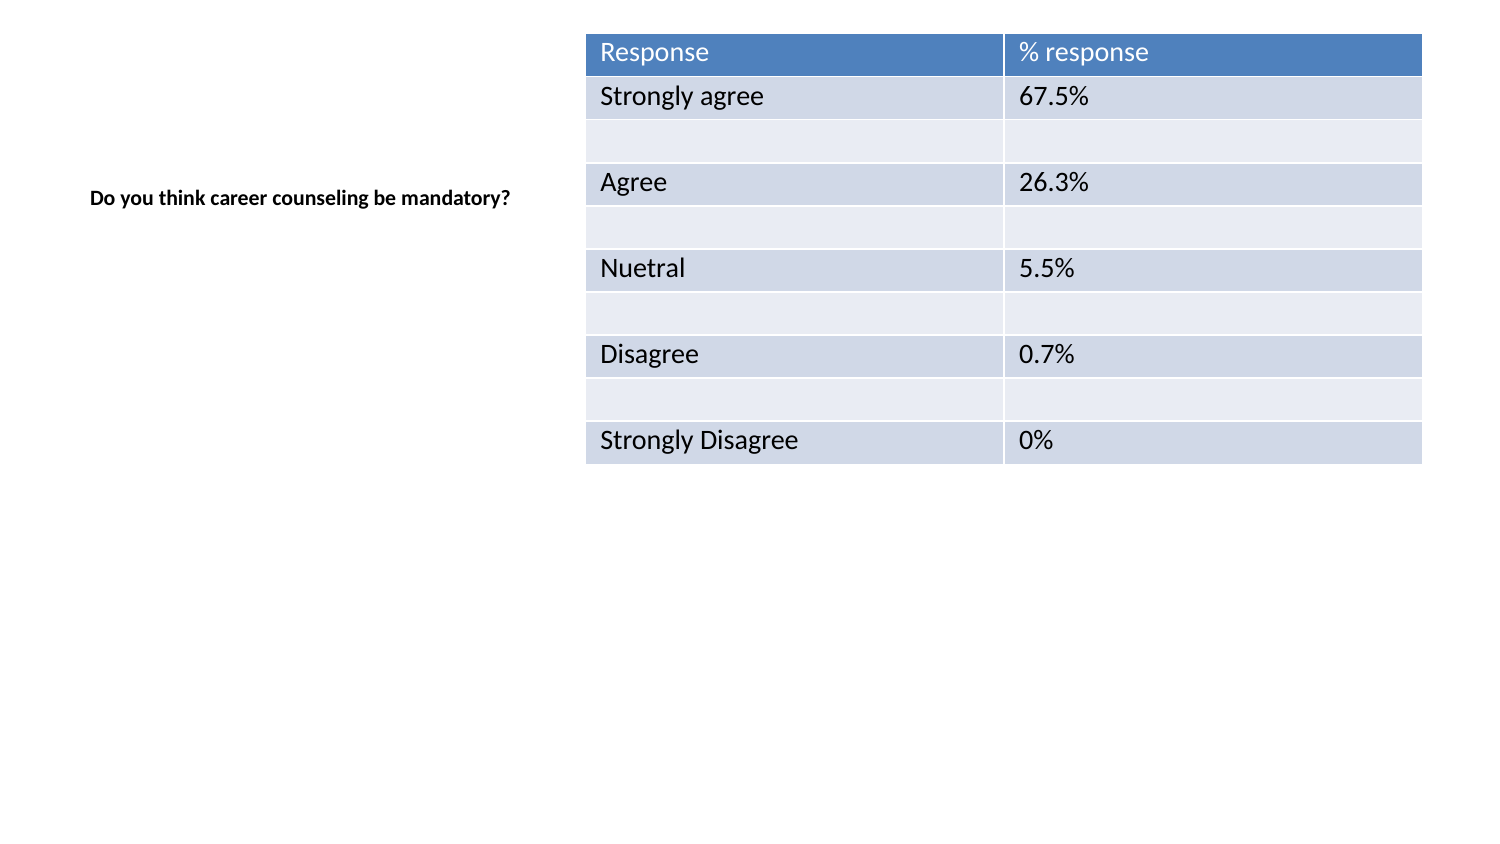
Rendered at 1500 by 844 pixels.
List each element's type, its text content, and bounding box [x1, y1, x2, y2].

table_header % response [1005, 34, 1422, 76]
table_cell [1005, 120, 1422, 162]
list Do you think career counseling be mandatory? [75, 176, 569, 754]
table_cell Nuetral [586, 250, 1003, 291]
table_cell [586, 379, 1003, 420]
table_cell 5.5% [1005, 250, 1422, 291]
table_cell [1005, 293, 1422, 334]
table_header Response [586, 34, 1003, 76]
table_cell 0.7% [1005, 336, 1422, 377]
table_cell [1005, 207, 1422, 248]
table_cell Agree [586, 164, 1003, 205]
table_cell Disagree [586, 336, 1003, 377]
table_cell 0% [1005, 422, 1422, 464]
table_cell Strongly agree [586, 77, 1003, 119]
table_cell Strongly Disagree [586, 422, 1003, 464]
table_cell [1005, 379, 1422, 420]
table_cell [586, 120, 1003, 162]
table_cell 26.3% [1005, 164, 1422, 205]
table_cell [586, 293, 1003, 334]
table_cell 67.5% [1005, 77, 1422, 119]
table_cell [586, 207, 1003, 248]
